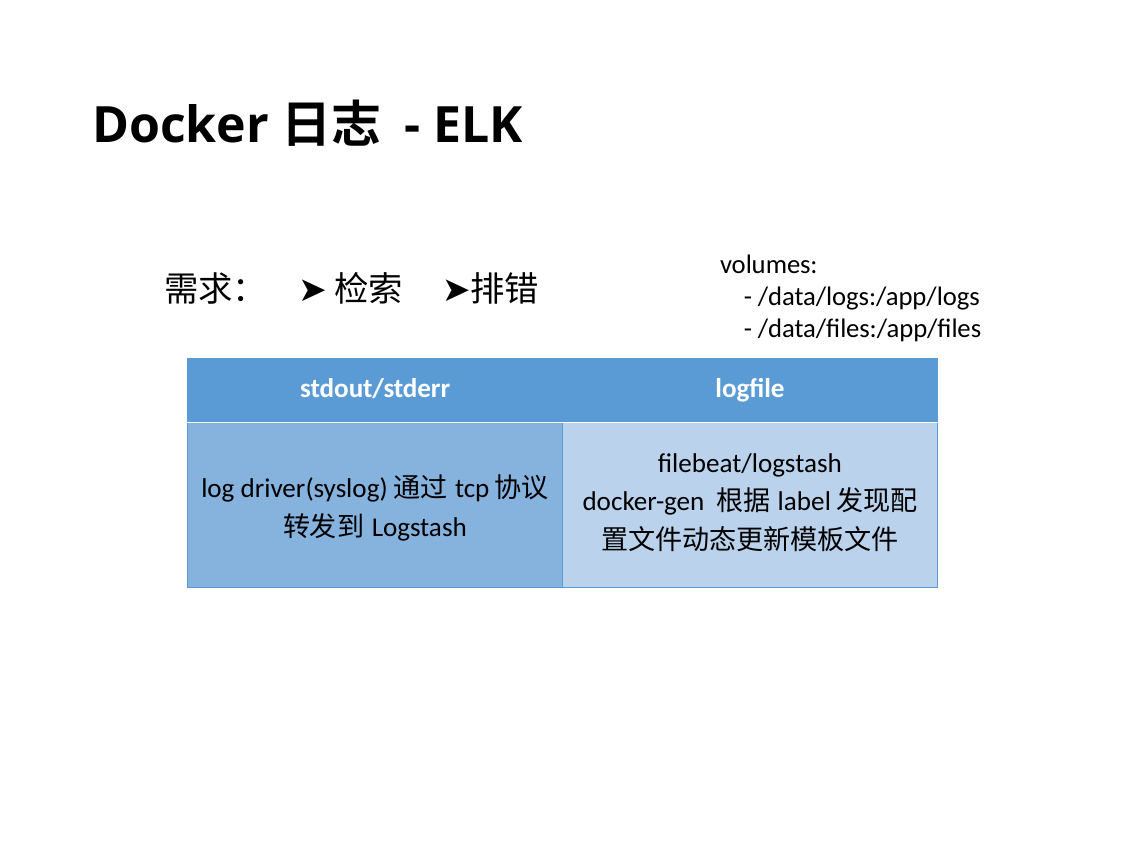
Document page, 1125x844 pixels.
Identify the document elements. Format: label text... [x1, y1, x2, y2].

title Docker日志 - ELK [77, 44, 1048, 208]
text_box volumes: - /data/logs:/app/logs - /data/files:/app/files [715, 242, 1033, 347]
table_header stdout/stderr [188, 359, 562, 422]
text_box 需求： ➤ 检索 ➤排错 [160, 262, 629, 313]
table_header logfile [563, 359, 937, 422]
table_cell log driver(syslog)通过tcp协议转发到Logstash [188, 423, 562, 587]
table_cell filebeat/logstash docker-gen 根据label发现配置文件动态更新模板文件 [563, 423, 937, 587]
